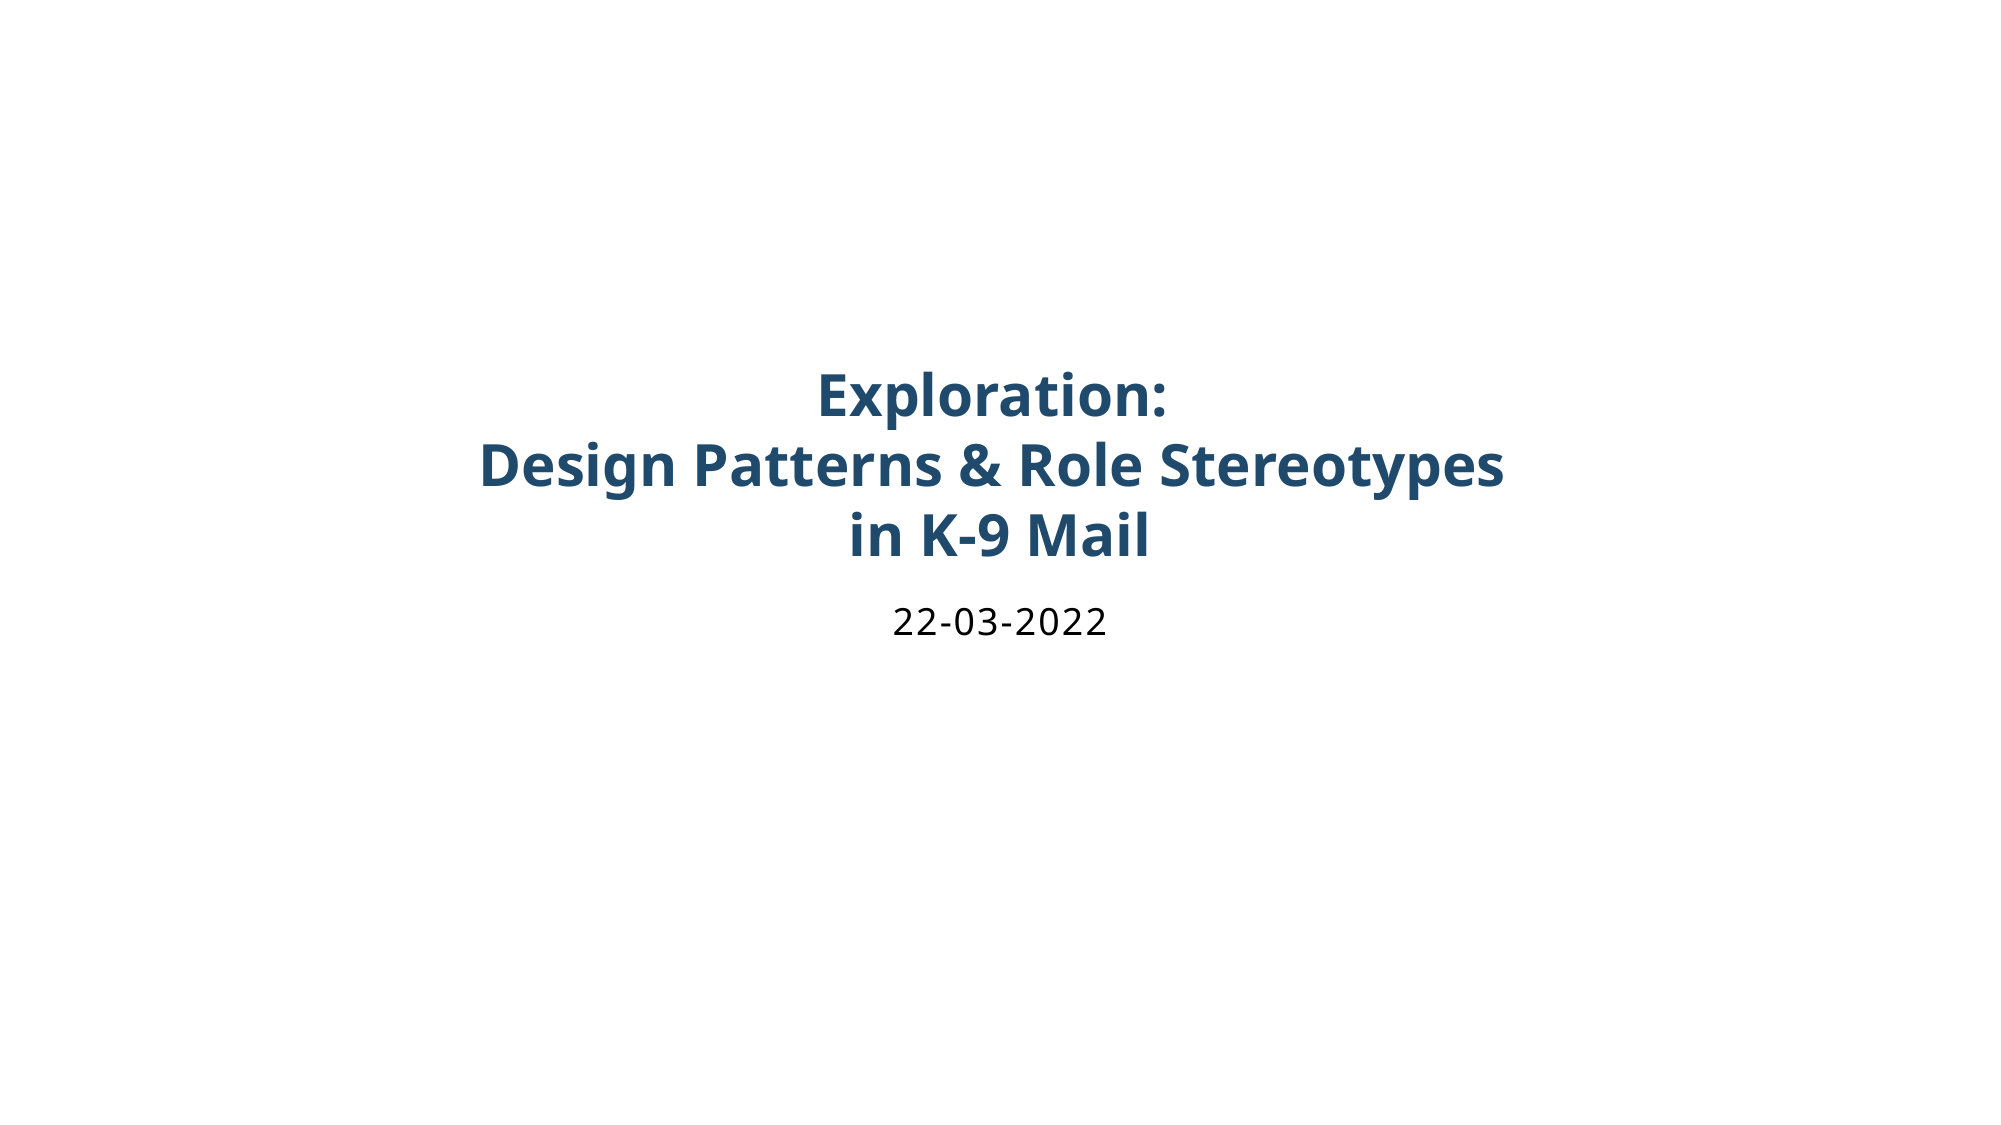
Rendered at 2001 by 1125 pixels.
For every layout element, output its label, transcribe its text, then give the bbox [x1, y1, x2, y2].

title Exploration: Design Patterns & Role Stereotypes in K-9 Mail [137, 184, 1863, 576]
subtitle 22-03-2022 [137, 590, 1863, 863]
